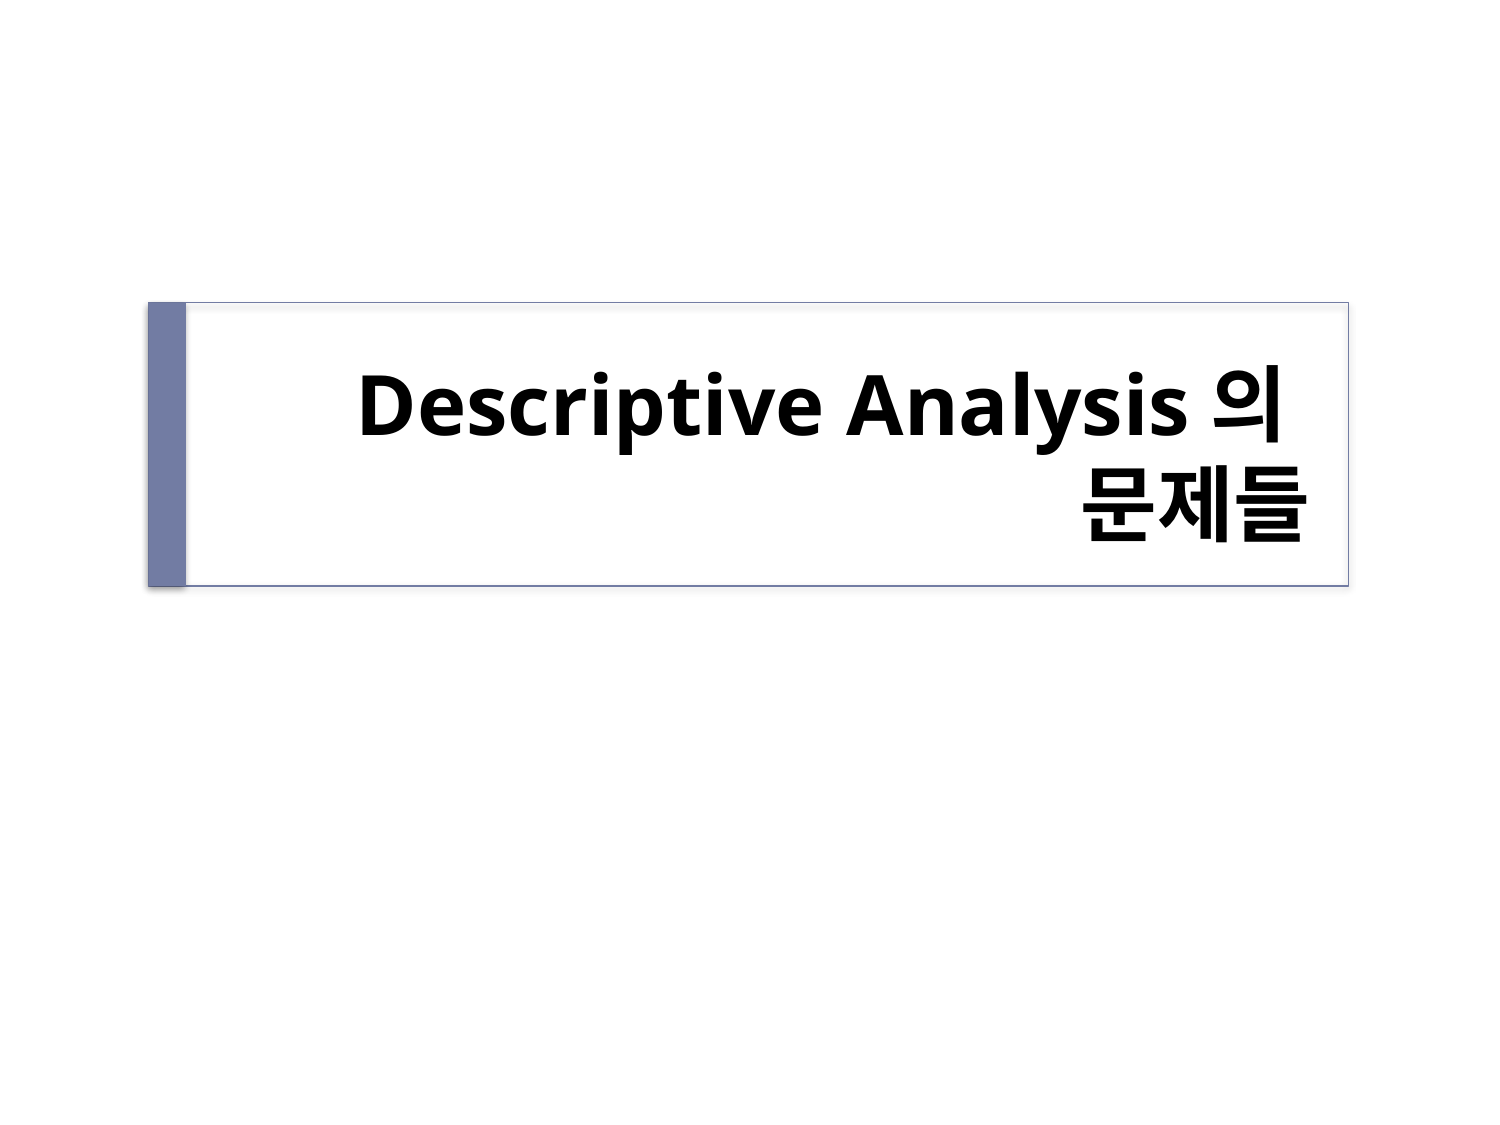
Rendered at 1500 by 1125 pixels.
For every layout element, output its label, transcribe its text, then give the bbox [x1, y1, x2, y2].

title Descriptive Analysis의 문제들 [171, 342, 1325, 563]
